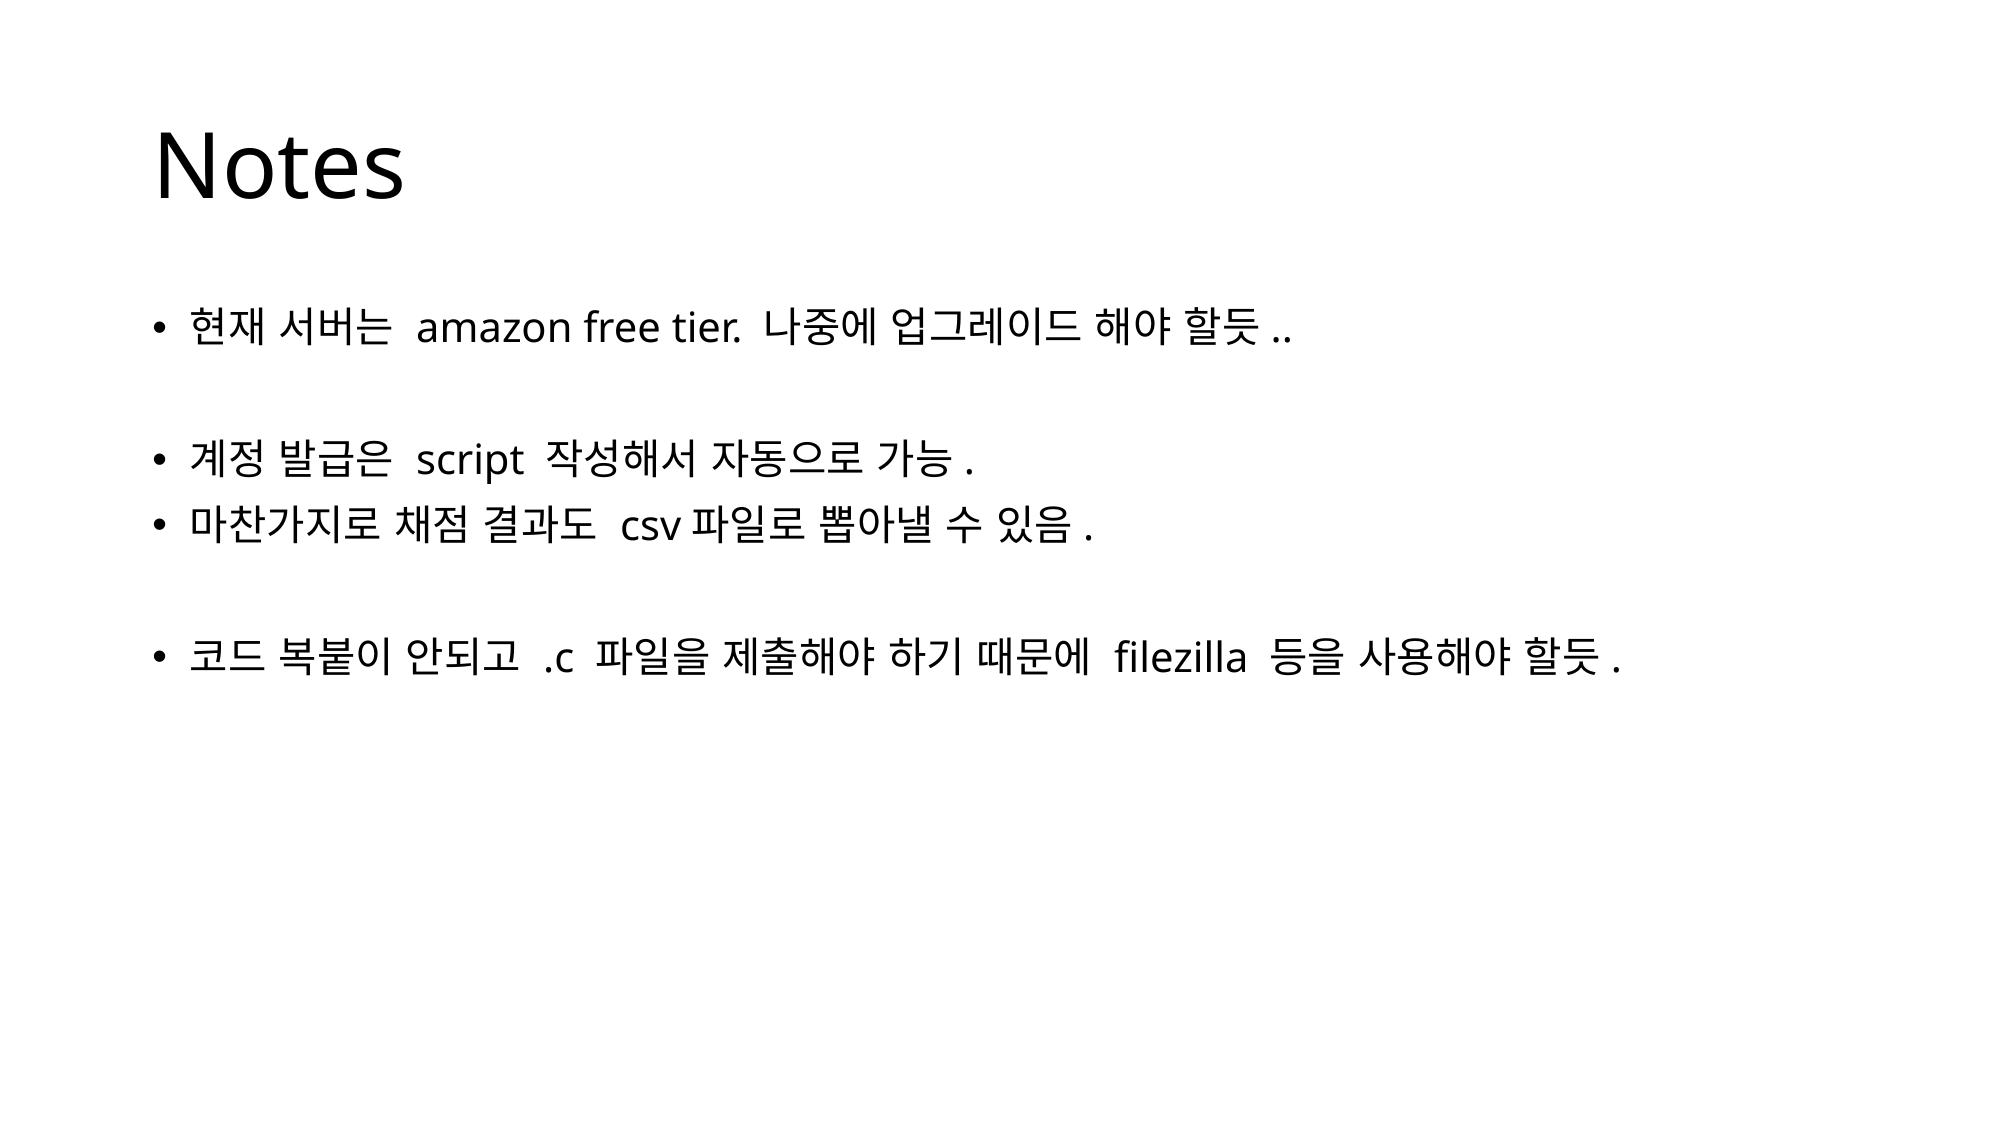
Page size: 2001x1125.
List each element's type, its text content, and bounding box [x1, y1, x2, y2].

list 현재 서버는 amazon free tier. 나중에 업그레이드 해야 할듯.. 계정 발급은 script 작성해서 자동으로 가능. 마찬가지로 채점 결과도 csv파일로 뽑아낼 수 있음. 코드 복붙이 안되고 .c 파일을 제출해야 하기 때문에 filezilla 등을 사용해야 할듯. [137, 299, 1863, 1014]
title Notes [137, 59, 1863, 278]
